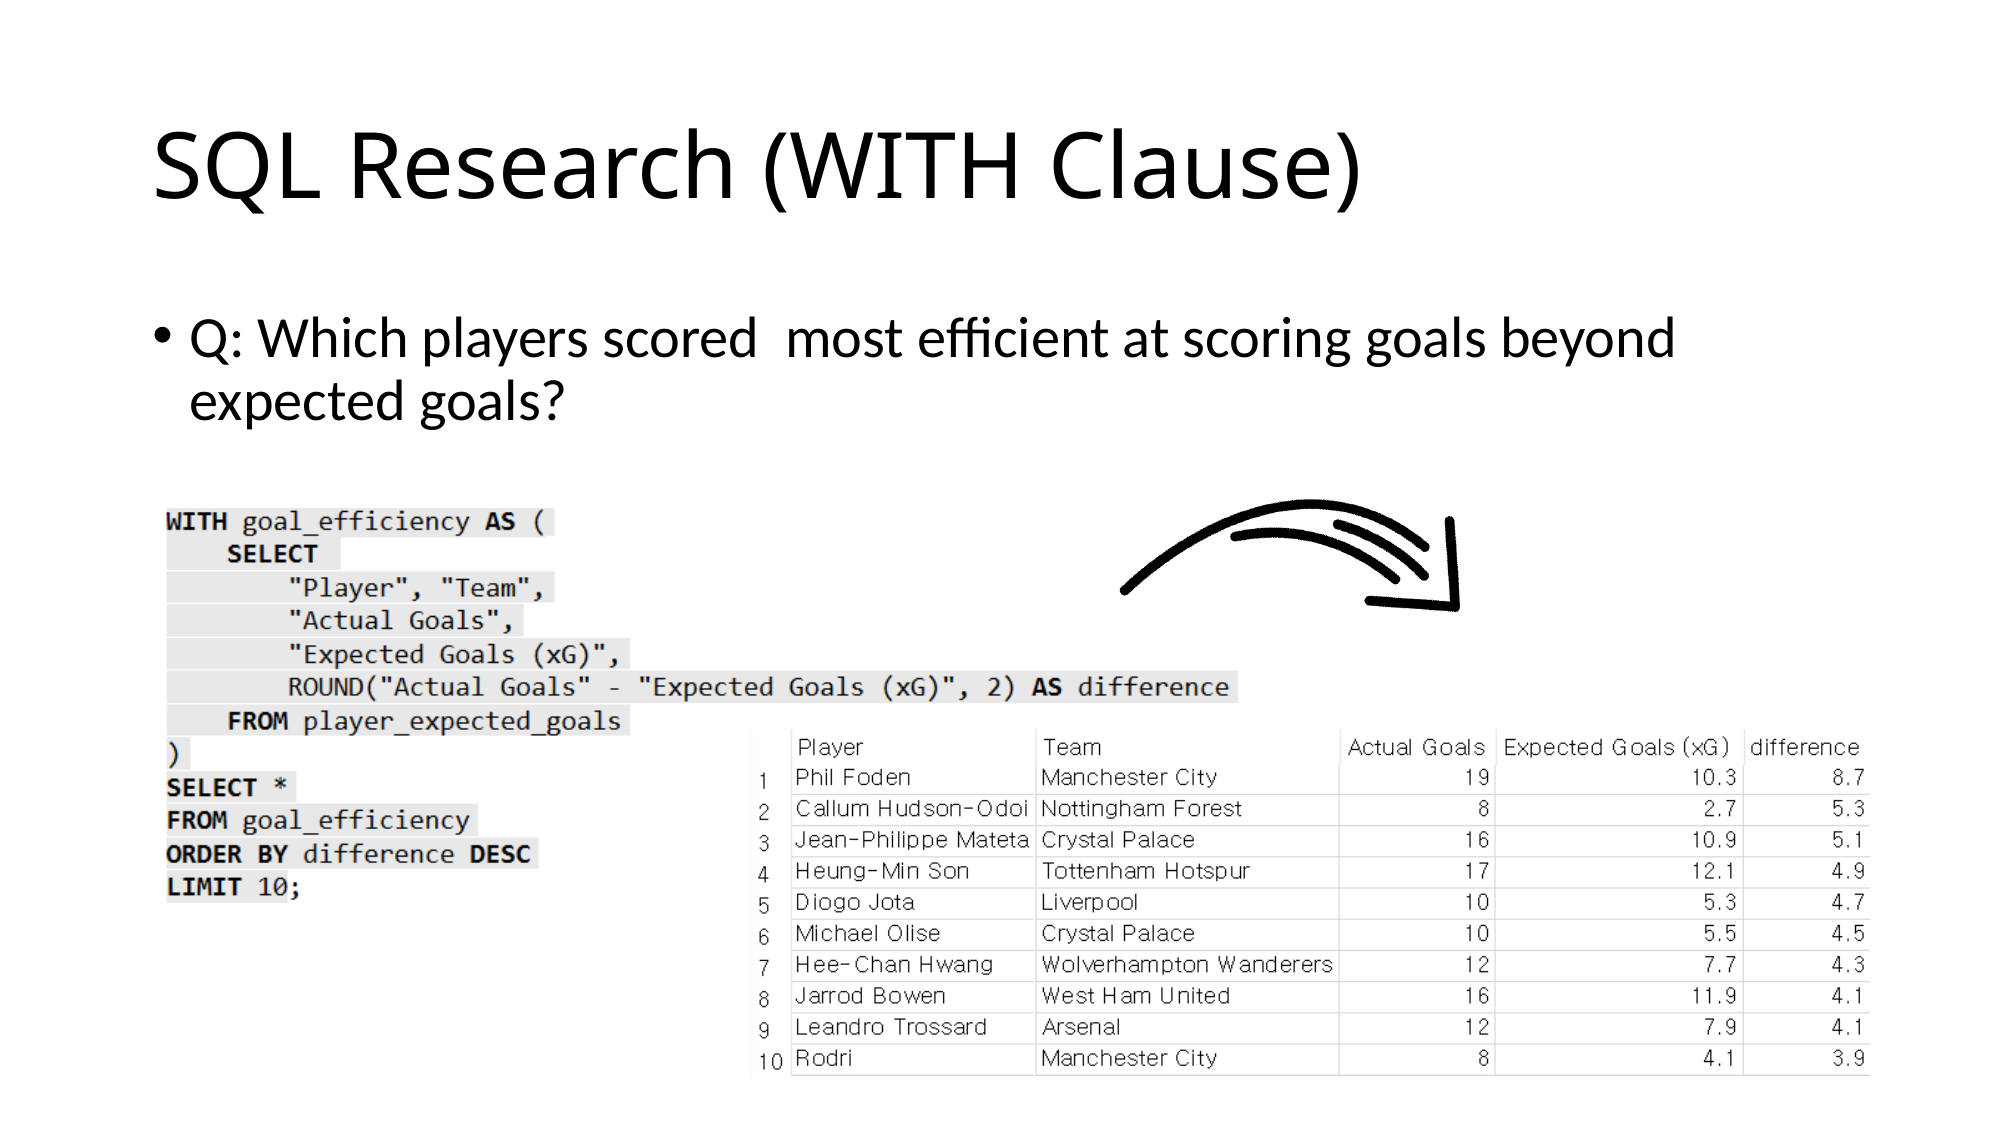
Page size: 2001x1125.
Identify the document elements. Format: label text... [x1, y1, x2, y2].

title SQL Research (WITH Clause) [137, 59, 1863, 278]
list Q: Which players scored most efficient at scoring goals beyond expected goals? [137, 299, 1863, 1014]
picture [161, 355, 1870, 1076]
